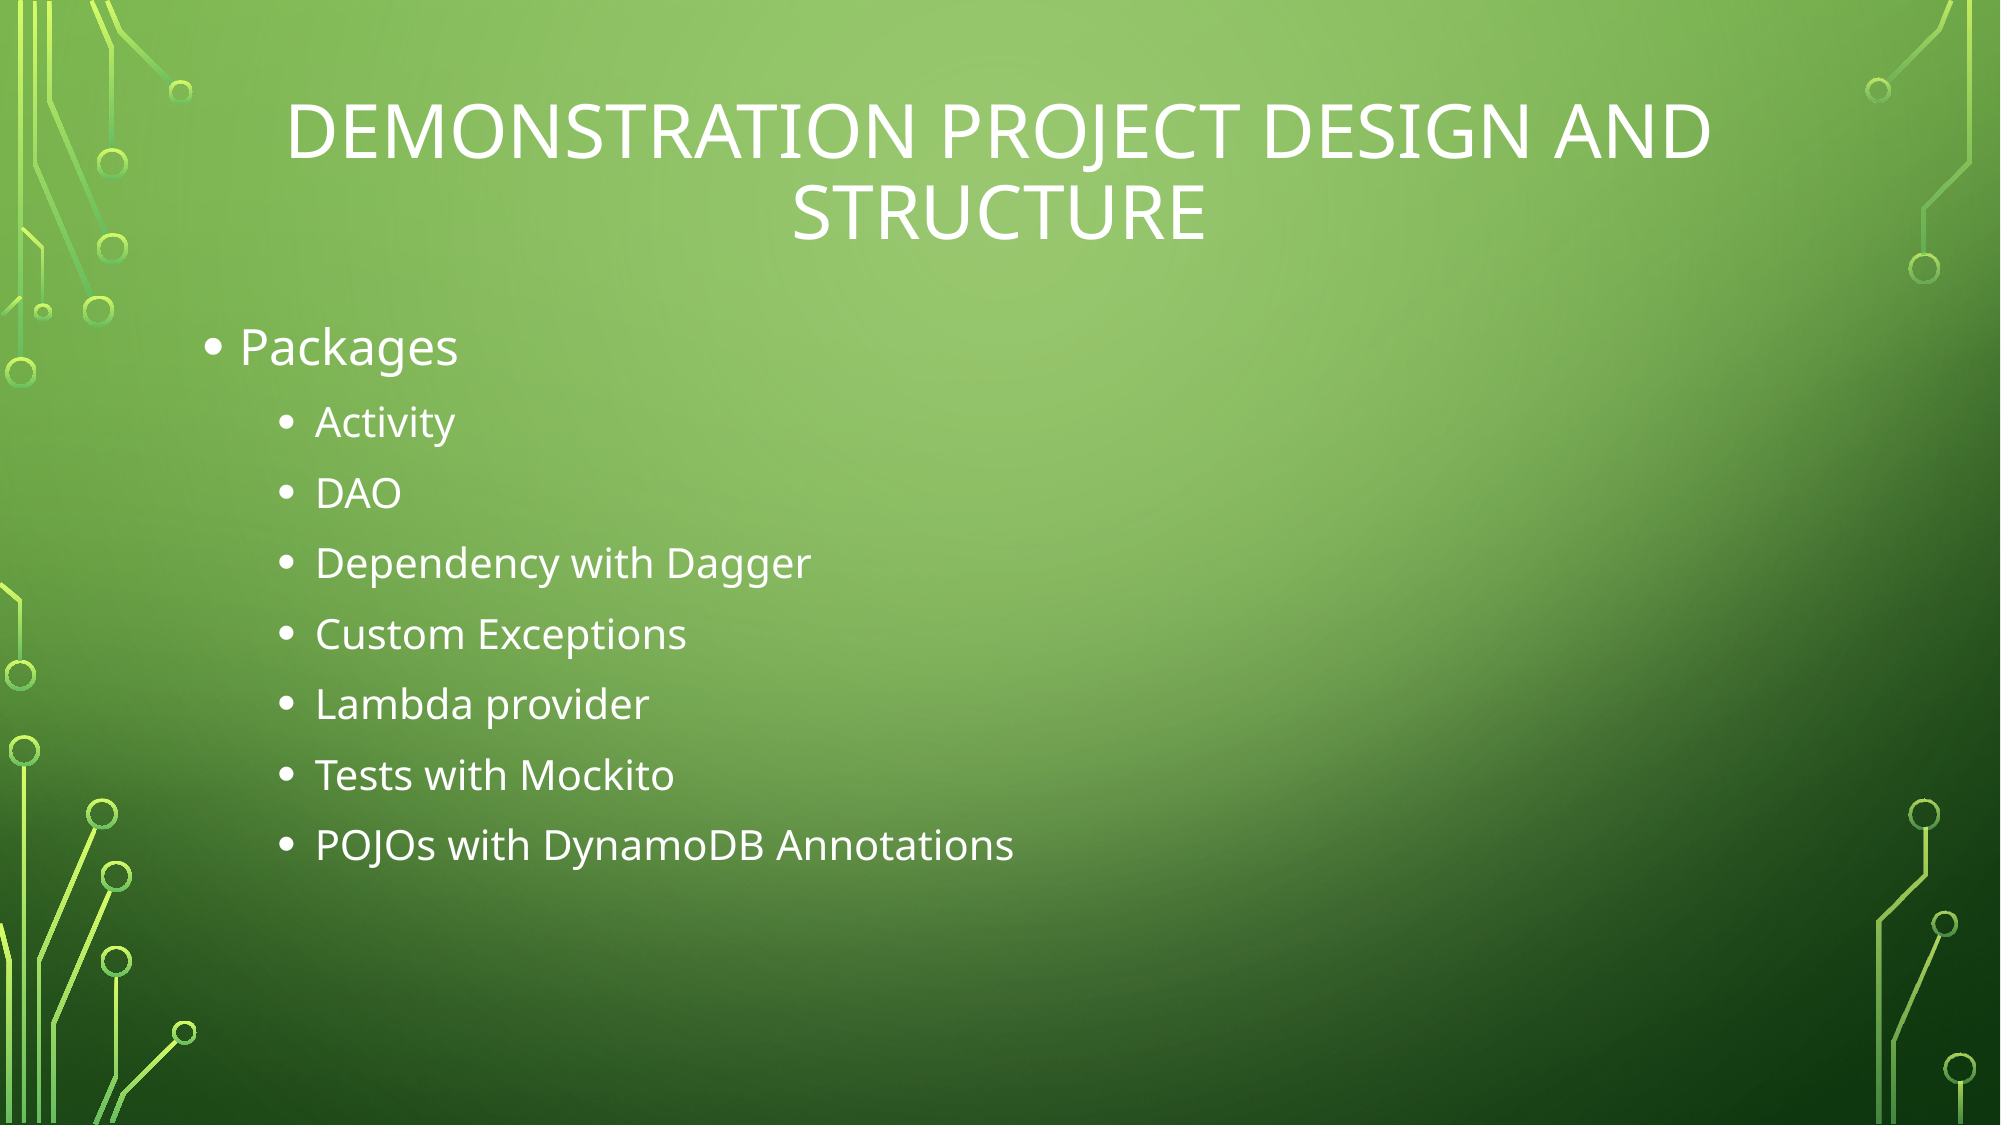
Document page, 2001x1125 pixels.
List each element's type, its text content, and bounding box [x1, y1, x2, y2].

list Packages Activity DAO Dependency with Dagger Custom Exceptions Lambda provider Tests with Mockito POJOs with DynamoDB Annotations [187, 296, 1813, 878]
title Demonstration Project design and structure [187, 53, 1813, 296]
